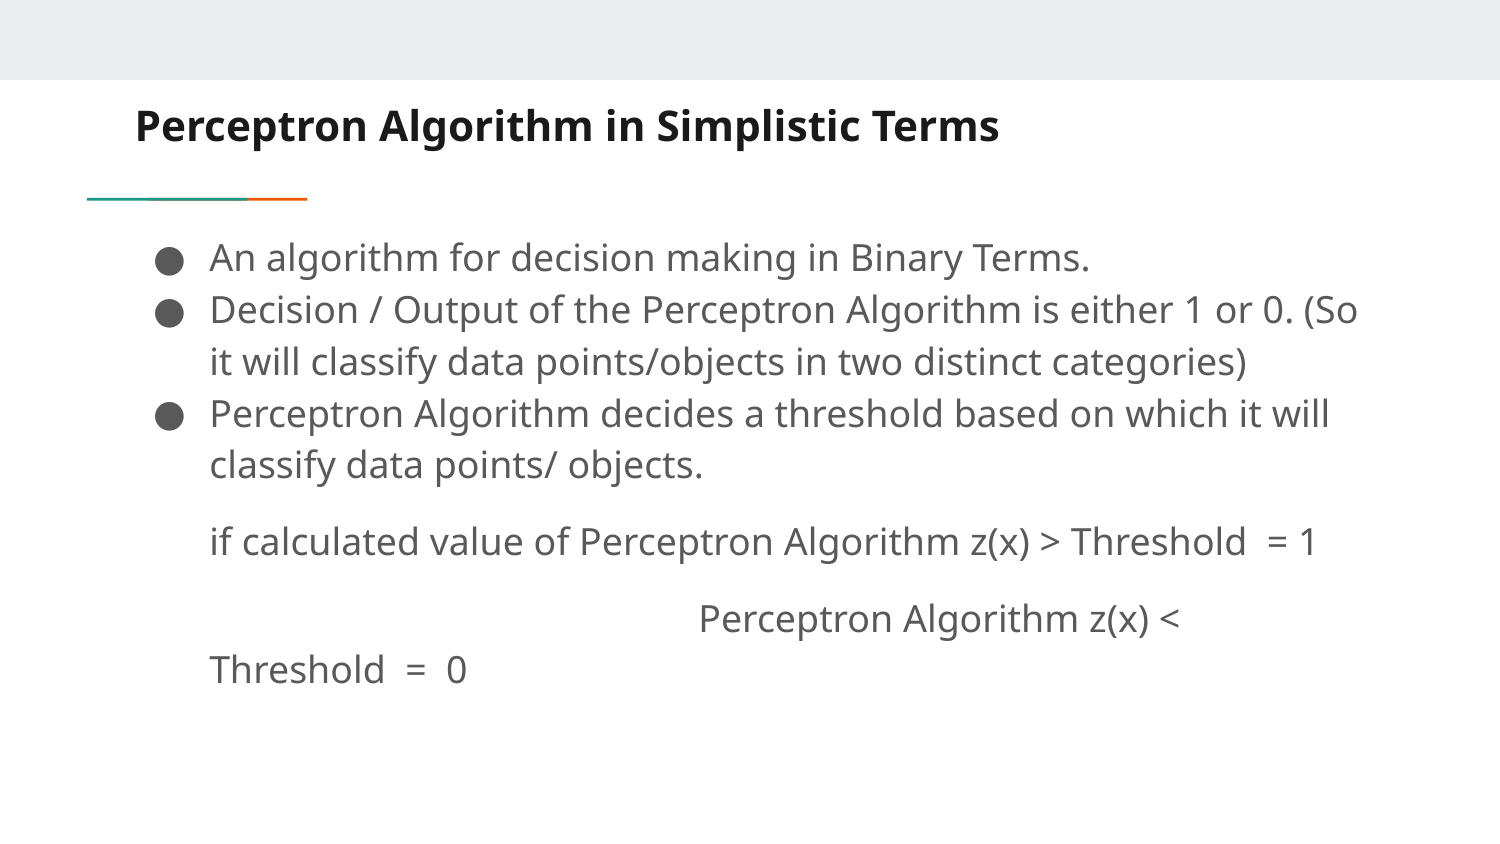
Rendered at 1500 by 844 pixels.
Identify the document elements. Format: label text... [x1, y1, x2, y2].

list An algorithm for decision making in Binary Terms. Decision / Output of the Perceptron Algorithm is either 1 or 0. (So it will classify data points/objects in two distinct categories) Perceptron Algorithm decides a threshold based on which it will classify data points/ objects. if calculated value of Perceptron Algorithm z(x) > Threshold = 1 Perceptron Algorithm z(x) < Threshold = 0 [119, 212, 1381, 760]
title Perceptron Algorithm in Simplistic Terms [119, 81, 1381, 170]
